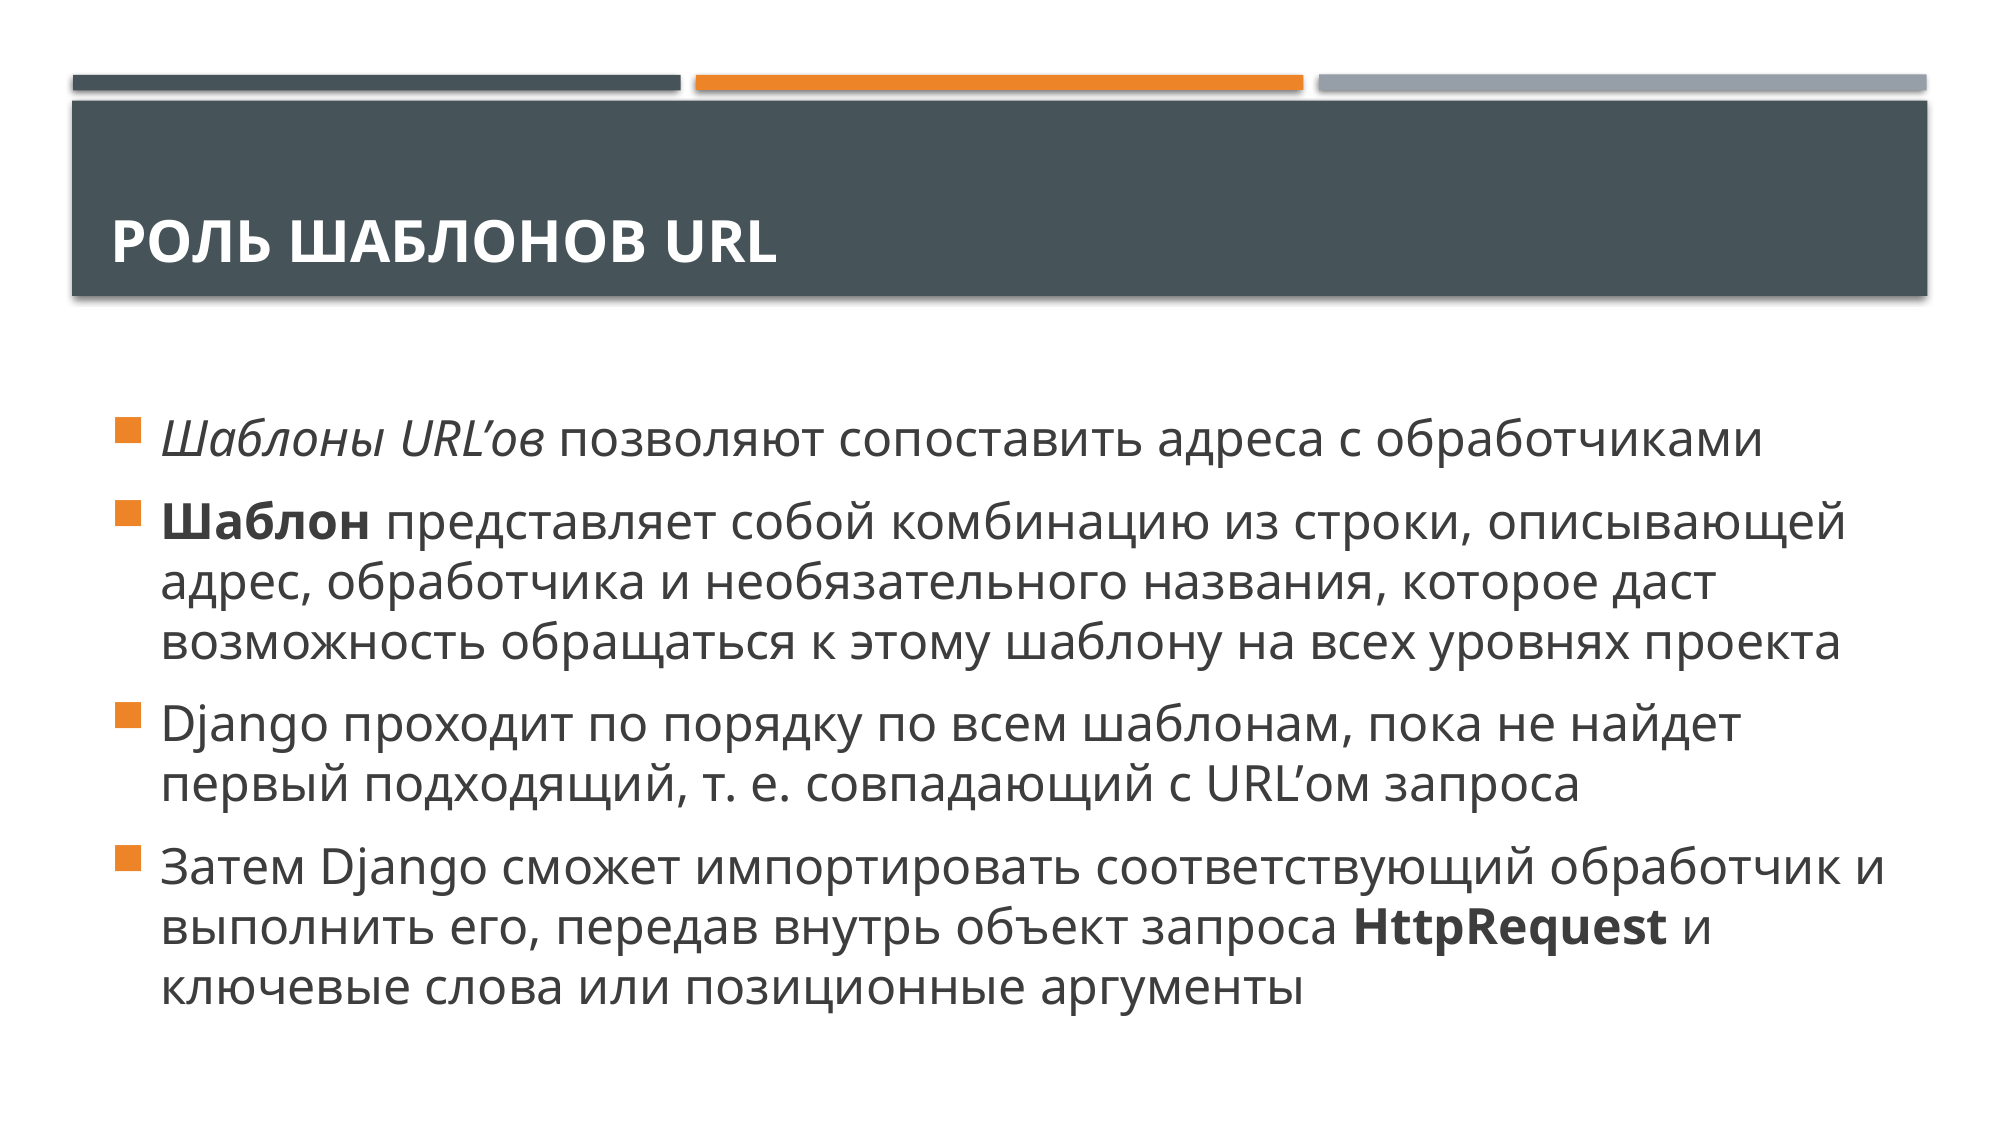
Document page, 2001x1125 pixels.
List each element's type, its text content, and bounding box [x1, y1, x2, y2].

list Шаблоны URL’ов позволяют сопоставить адреса с обработчиками Шаблон представляет собой комбинацию из строки, описывающей адрес, обработчика и необязательного названия, которое даст возможность обращаться к этому шаблону на всех уровнях проекта Django проходит по порядку по всем шаблонам, пока не найдет первый подходящий, т. е. совпадающий с URL’ом запроса Затем Django сможет импортировать соответствующий обработчик и выполнить его, передав внутрь объект запроса HttpRequest и ключевые слова или позиционные аргументы [95, 357, 1905, 1063]
title Роль Шаблонов URL [95, 115, 1905, 282]
